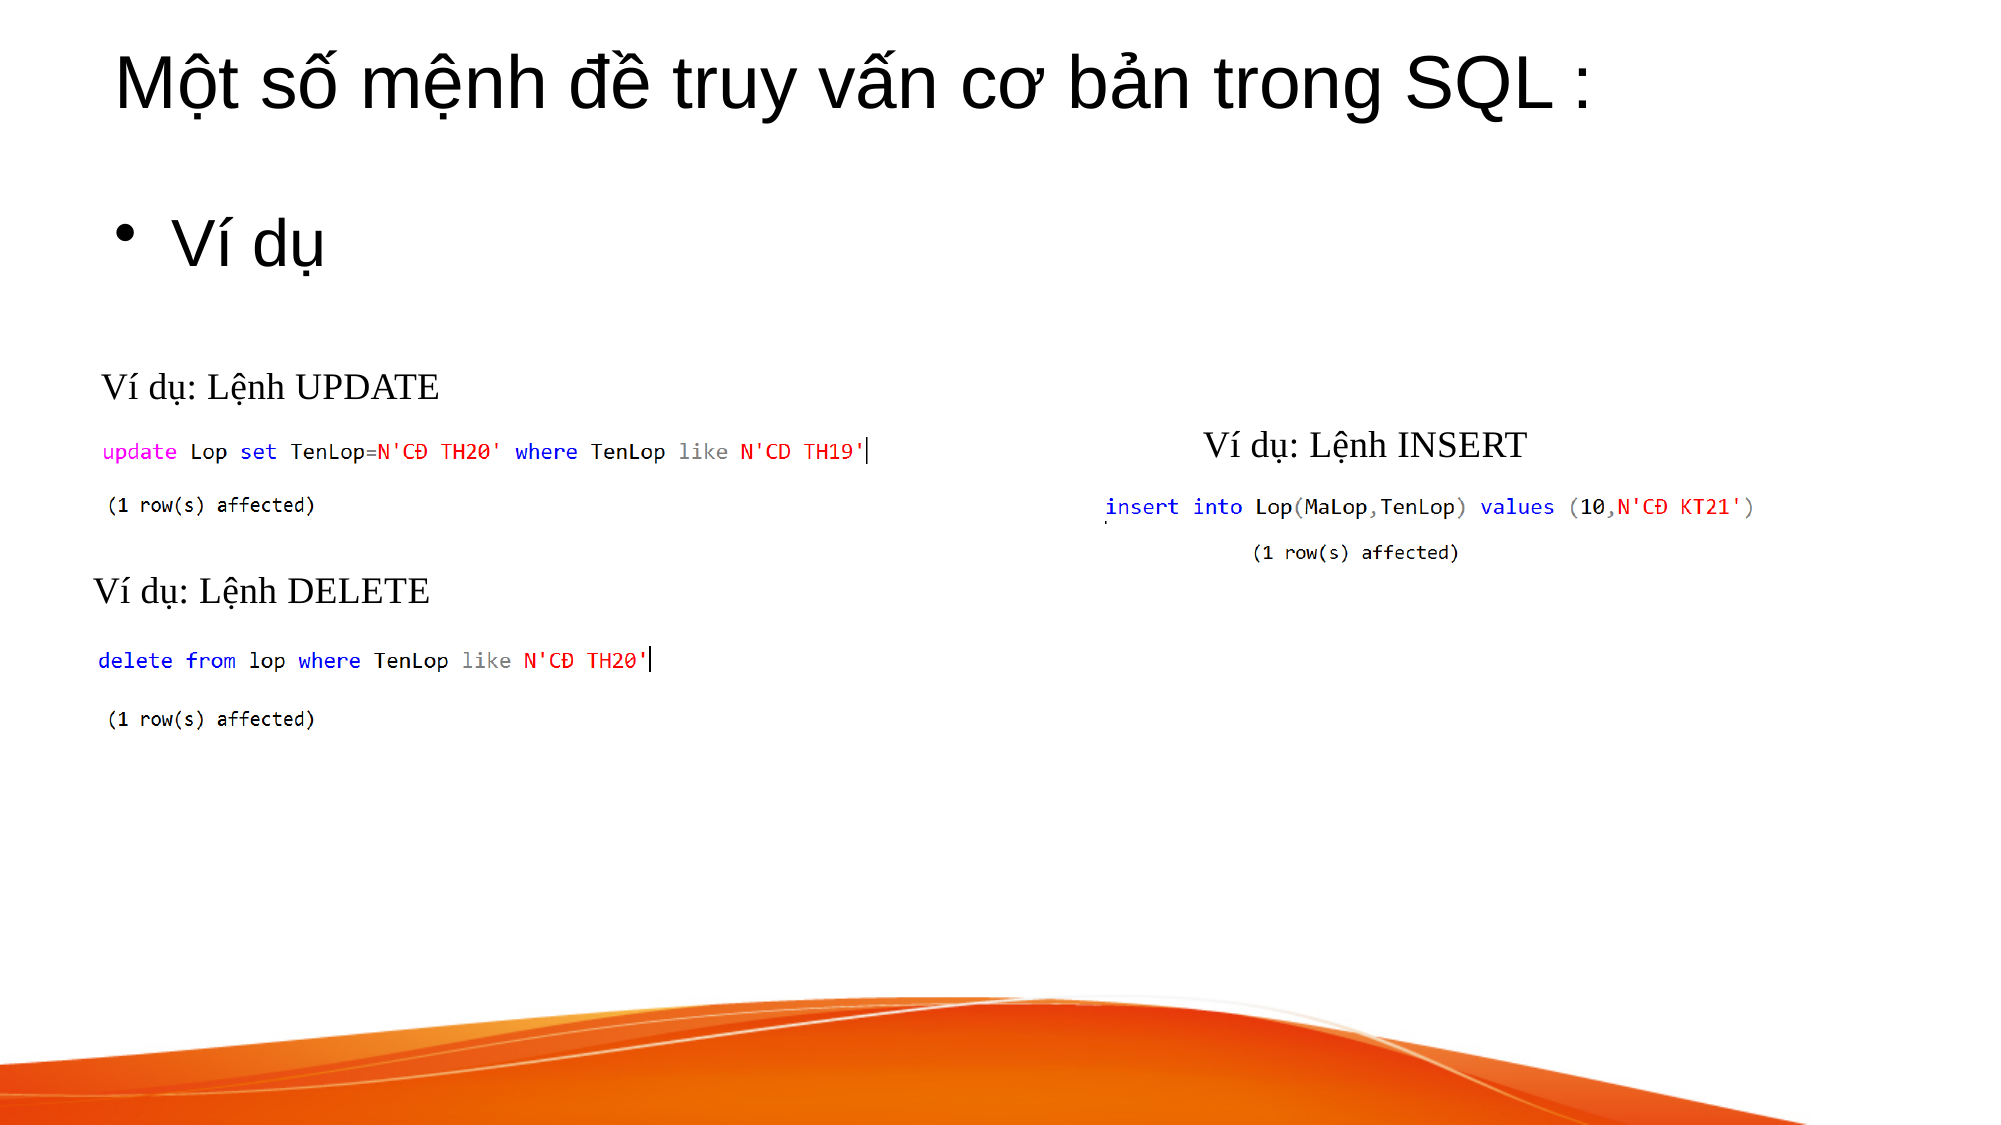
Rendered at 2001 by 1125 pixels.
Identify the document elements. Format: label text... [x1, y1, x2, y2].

text_box Ví dụ: Lệnh INSERT [1188, 412, 1882, 473]
picture [0, 0, 2000, 1125]
list Ví dụ [99, 192, 1901, 1006]
text_box Ví dụ: Lệnh UPDATE [85, 354, 780, 415]
title Một số mệnh đề truy vấn cơ bản trong SQL : [99, 30, 1901, 127]
text_box Ví dụ: Lệnh DELETE [78, 558, 773, 619]
